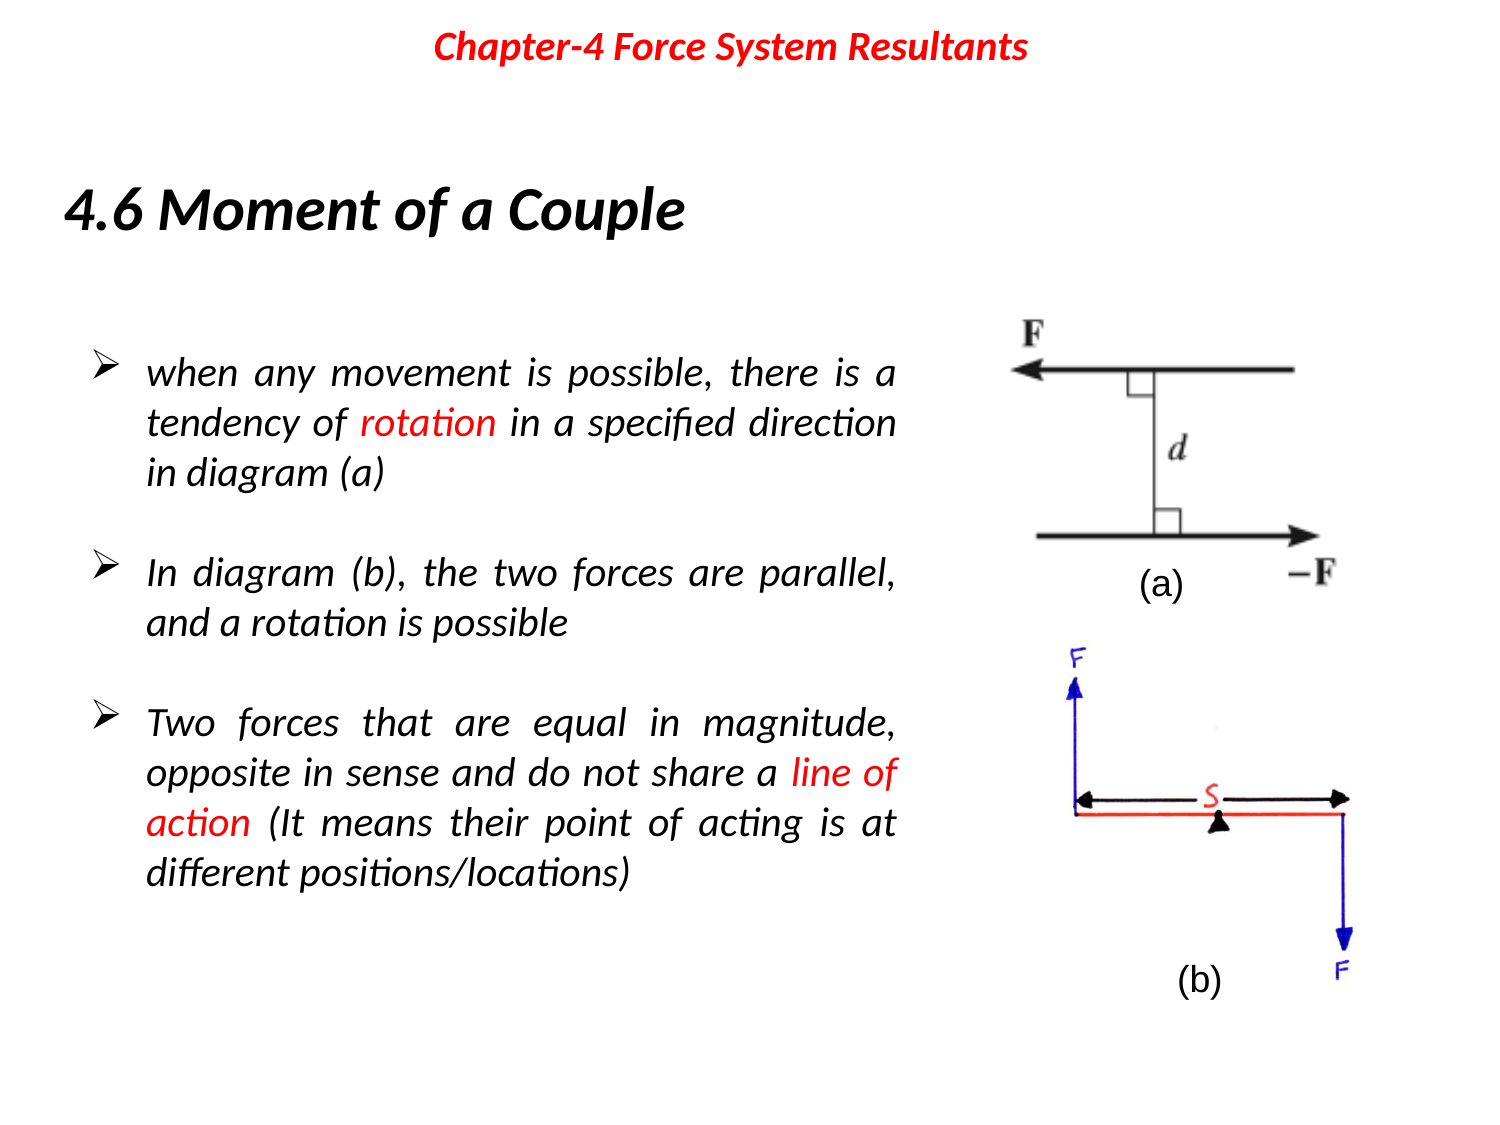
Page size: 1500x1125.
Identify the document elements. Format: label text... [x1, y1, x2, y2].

text_box when any movement is possible, there is a tendency of rotation in a specified direction in diagram (a) In diagram (b), the two forces are parallel, and a rotation is possible Two forces that are equal in magnitude, opposite in sense and do not share a line of action (It means their point of acting is at different positions/locations) [74, 337, 913, 903]
text_box (b) [1162, 997, 1238, 1008]
text_box Chapter-4 Force System Resultants [418, 11, 1044, 77]
picture [1051, 637, 1363, 988]
picture [949, 287, 1399, 613]
text_box 4.6 Moment of a Couple [24, 149, 725, 263]
